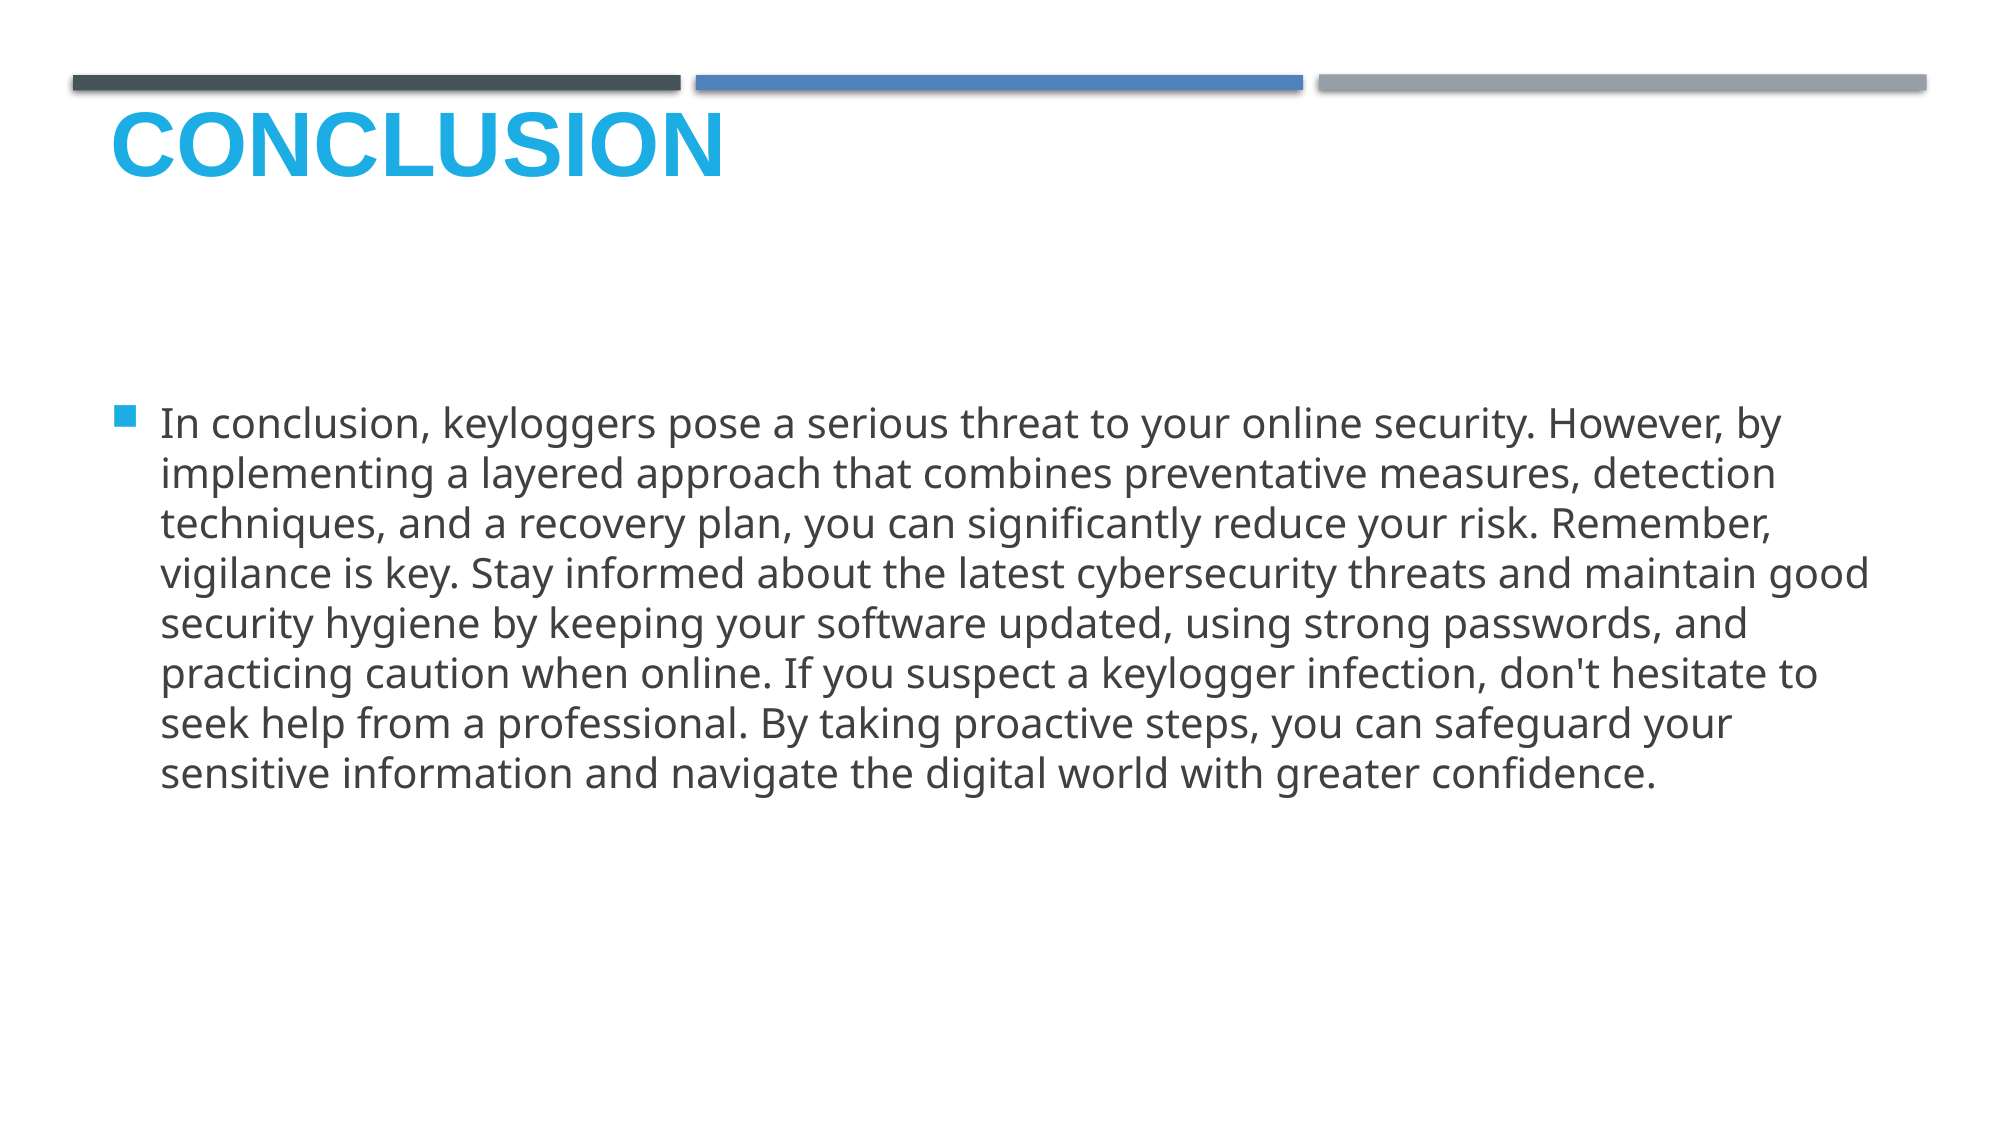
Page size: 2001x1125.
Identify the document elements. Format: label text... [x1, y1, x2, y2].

text_box Conclusion [95, 115, 1905, 202]
text_box In conclusion, keyloggers pose a serious threat to your online security. However, by implementing a layered approach that combines preventative measures, detection techniques, and a recovery plan, you can significantly reduce your risk. Remember, vigilance is key. Stay informed about the latest cybersecurity threats and maintain good security hygiene by keeping your software updated, using strong passwords, and practicing caution when online. If you suspect a keylogger infection, don't hesitate to seek help from a professional. By taking proactive steps, you can safeguard your sensitive information and navigate the digital world with greater confidence. [95, 213, 1905, 981]
